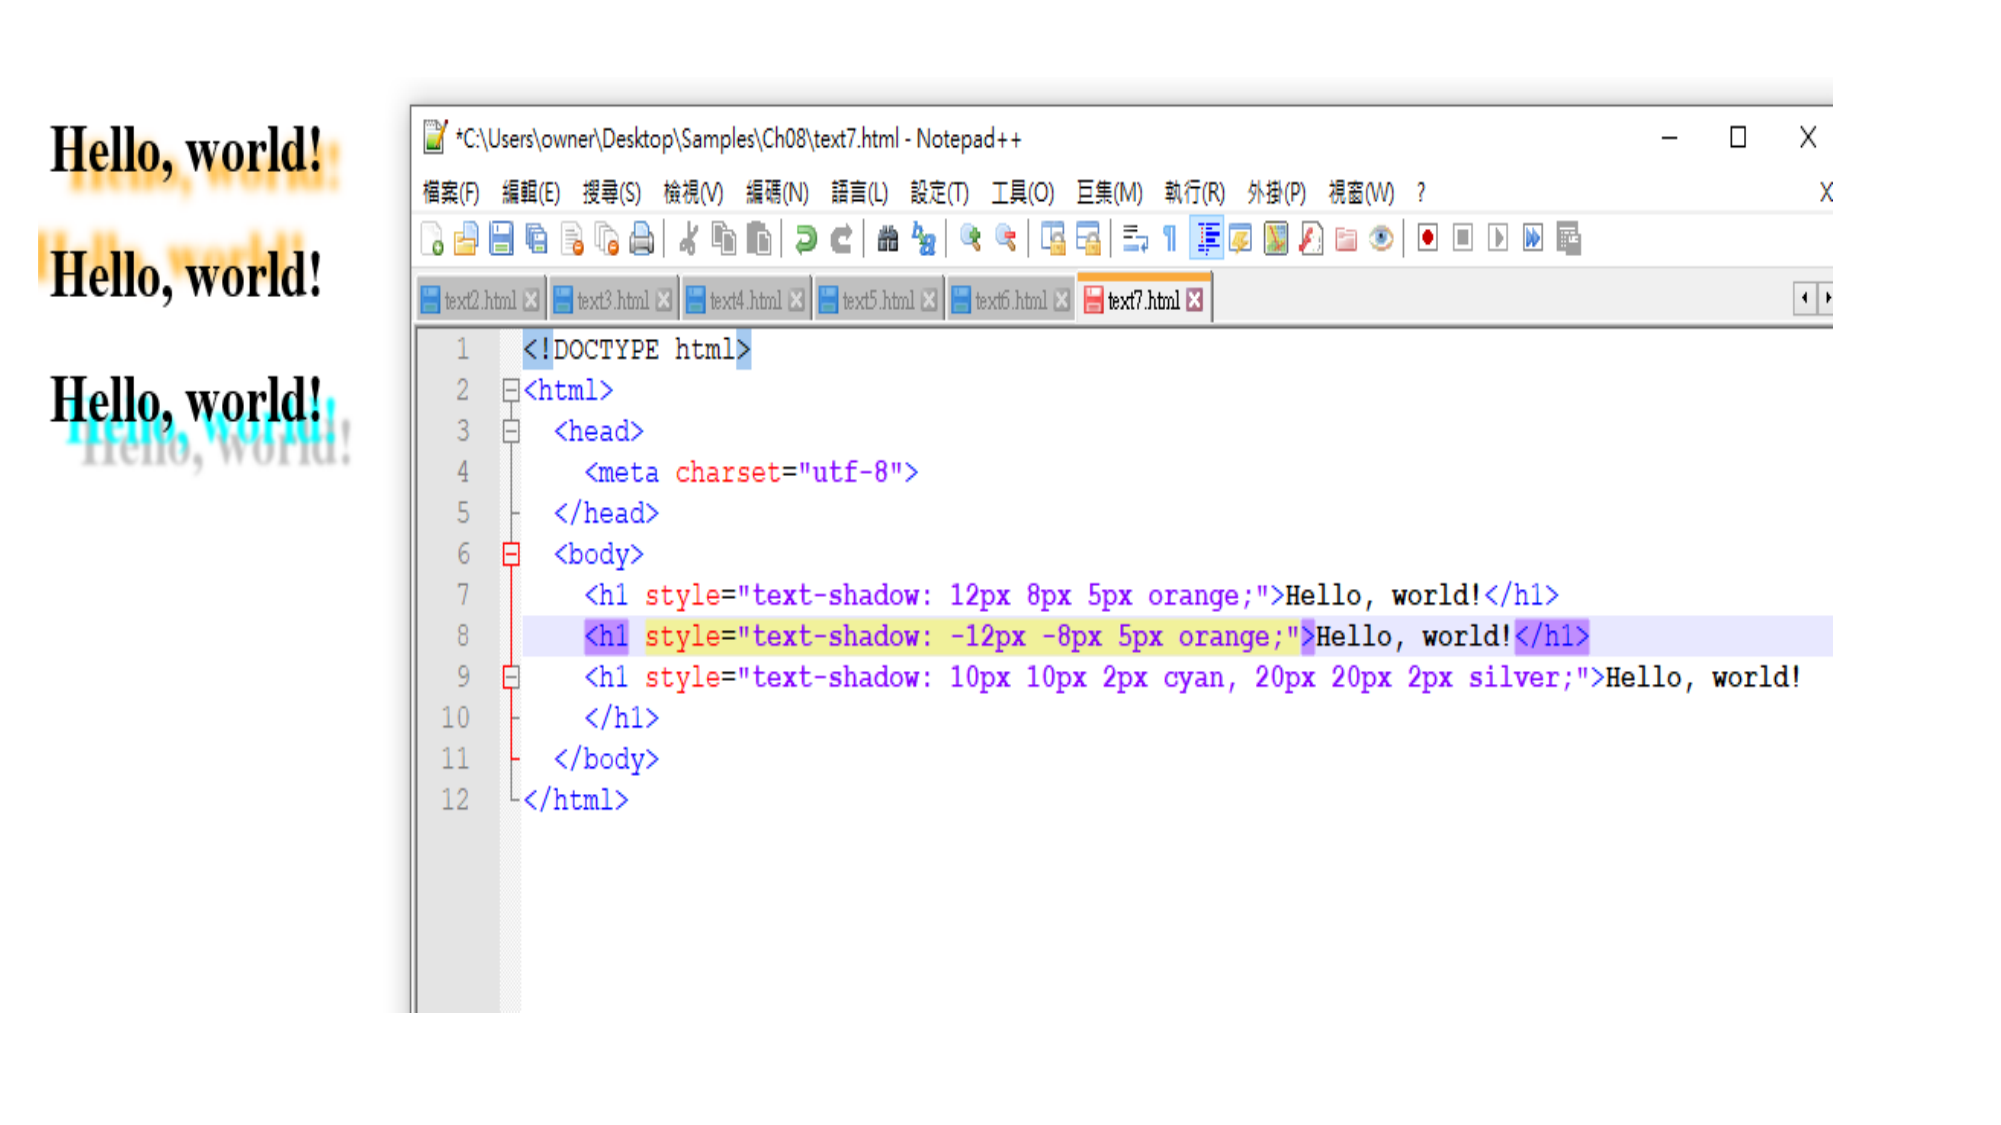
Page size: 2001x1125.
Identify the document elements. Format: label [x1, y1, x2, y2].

list [38, 77, 1833, 1013]
